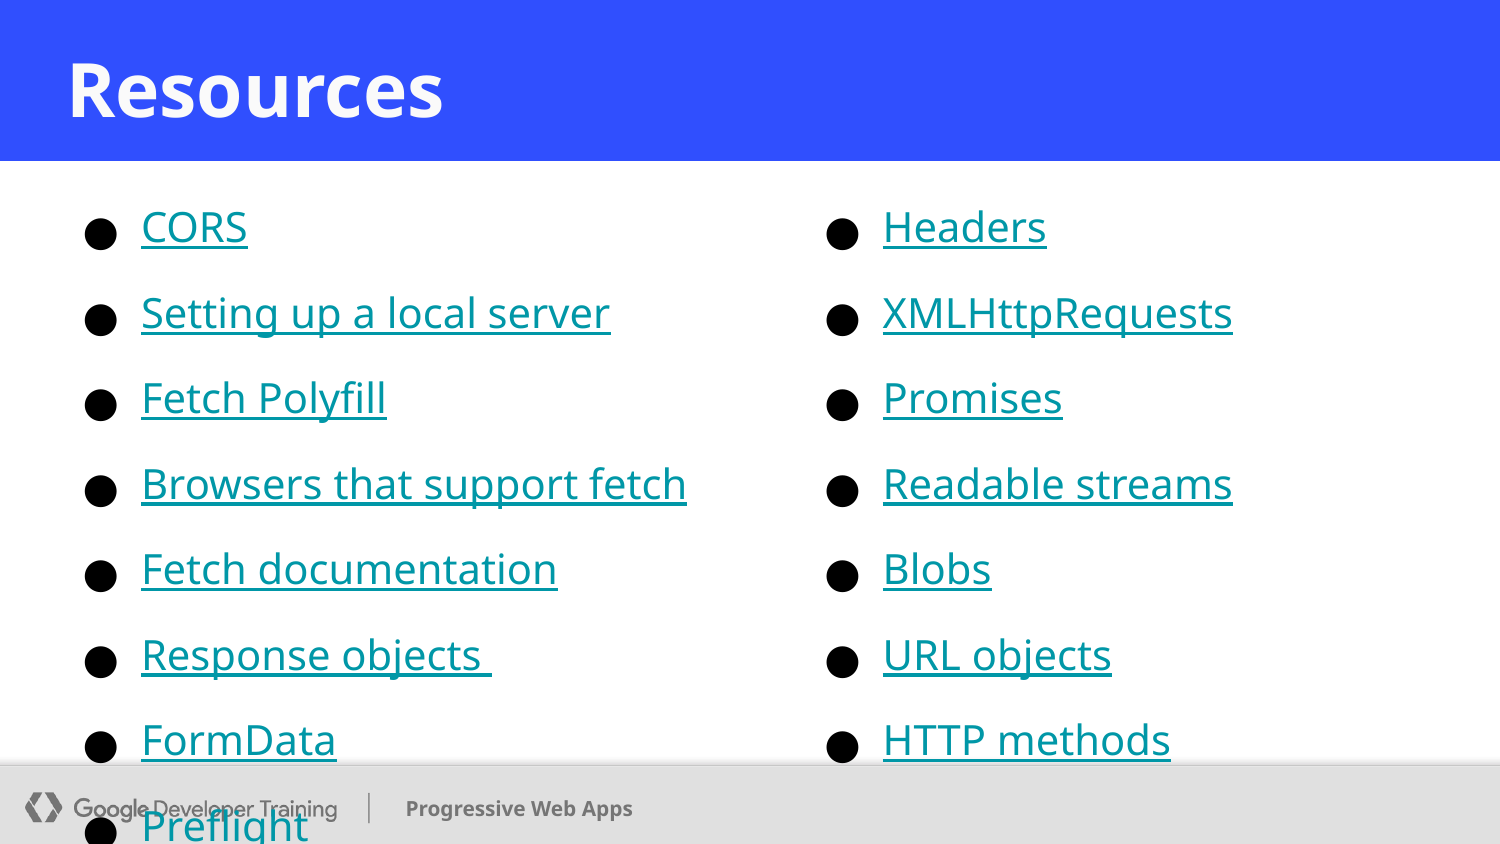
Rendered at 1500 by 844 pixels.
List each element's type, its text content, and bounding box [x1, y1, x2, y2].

picture [0, 161, 1500, 844]
list CORS Setting up a local server Fetch Polyfill Browsers that support fetch Fetch documentation Response objects FormData Preflight [51, 157, 708, 758]
title Resources [51, 27, 1449, 122]
list Headers XMLHttpRequests Promises Readable streams Blobs URL objects HTTP methods [792, 157, 1449, 758]
